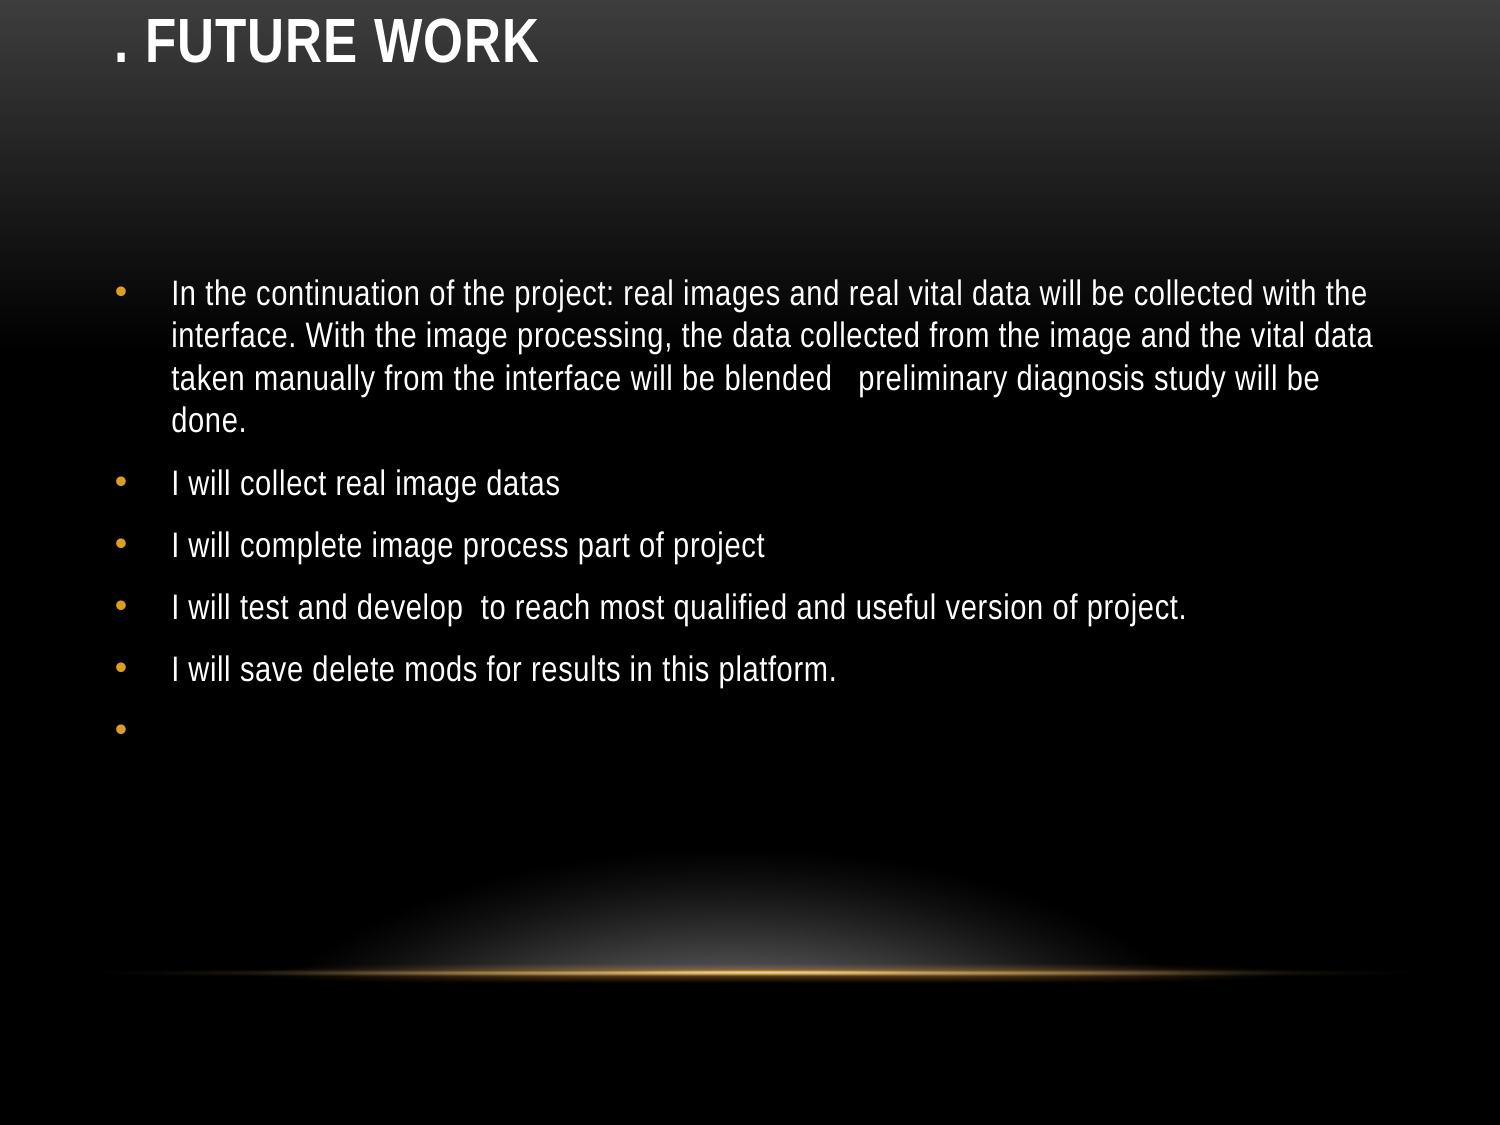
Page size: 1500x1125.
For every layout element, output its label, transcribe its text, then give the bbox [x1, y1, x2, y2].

title . Future Work [99, 45, 1400, 233]
list In the continuation of the project: real images and real vital data will be collected with the interface. With the image processing, the data collected from the image and the vital data taken manually from the interface will be blended preliminary diagnosis study will be done. I will collect real image datas I will complete image process part of project I will test and develop to reach most qualified and useful version of project. I will save delete mods for results in this platform. [99, 262, 1400, 938]
picture [0, 0, 1500, 1125]
